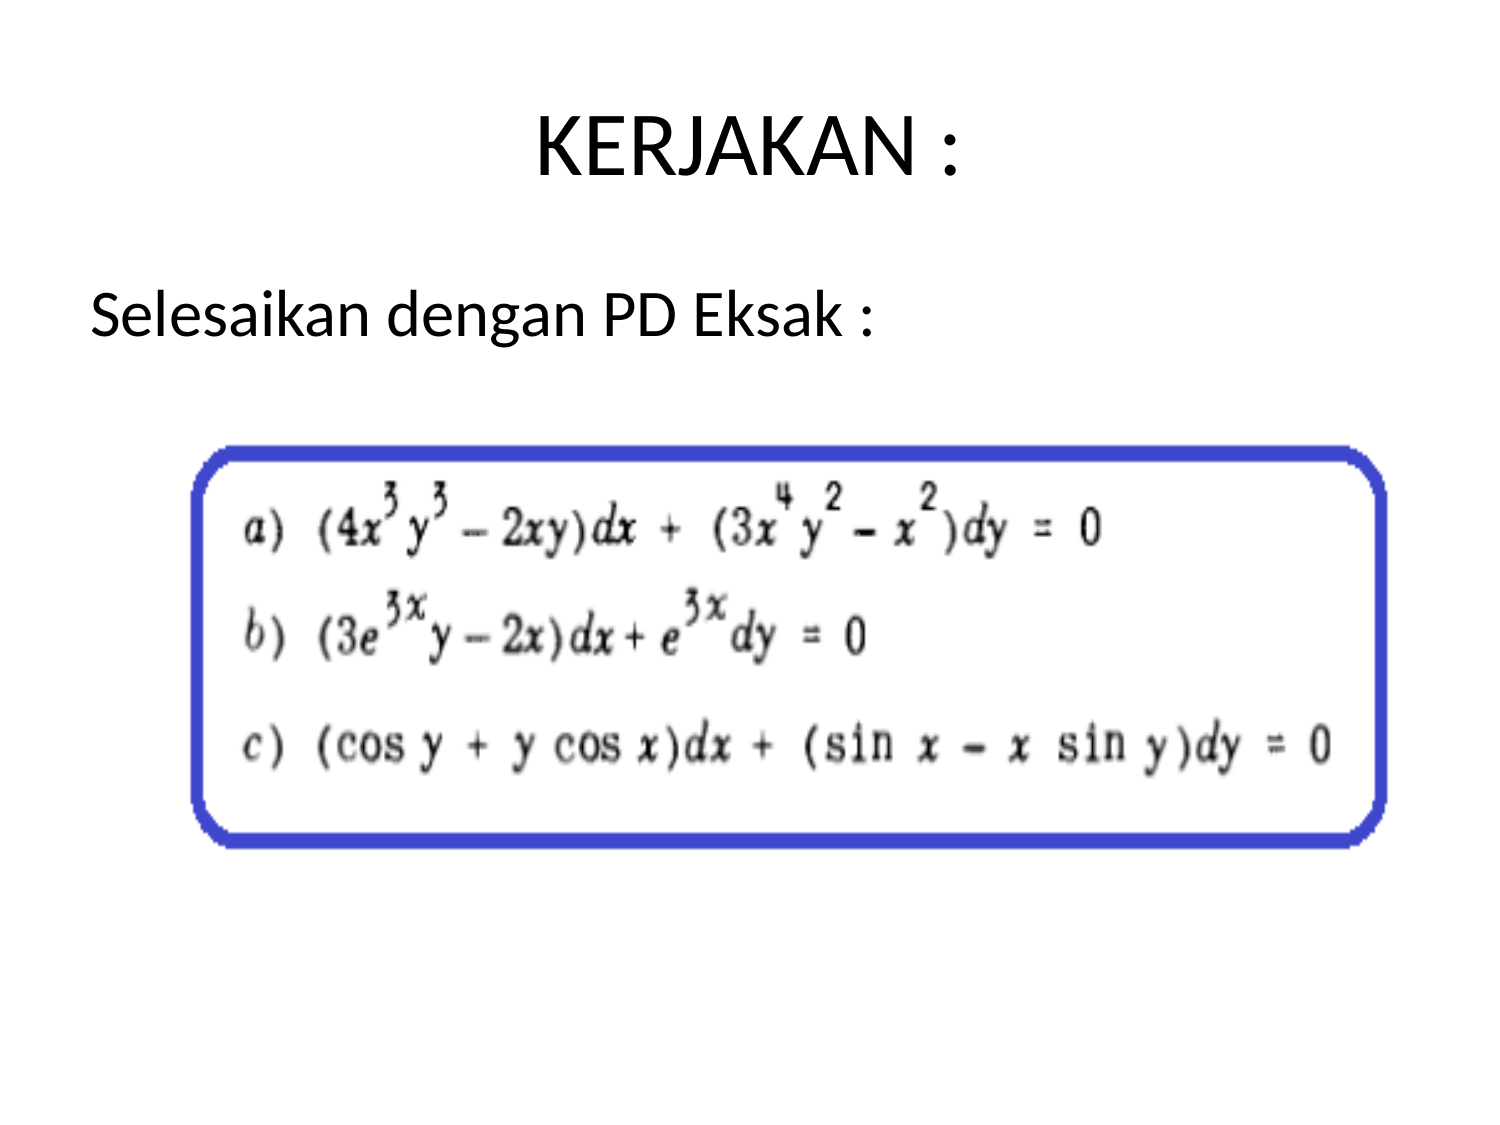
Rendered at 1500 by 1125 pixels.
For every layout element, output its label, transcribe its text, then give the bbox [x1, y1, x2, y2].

list Selesaikan dengan PD Eksak : [75, 262, 1425, 1005]
picture [174, 437, 1399, 863]
title KERJAKAN : [75, 45, 1425, 233]
